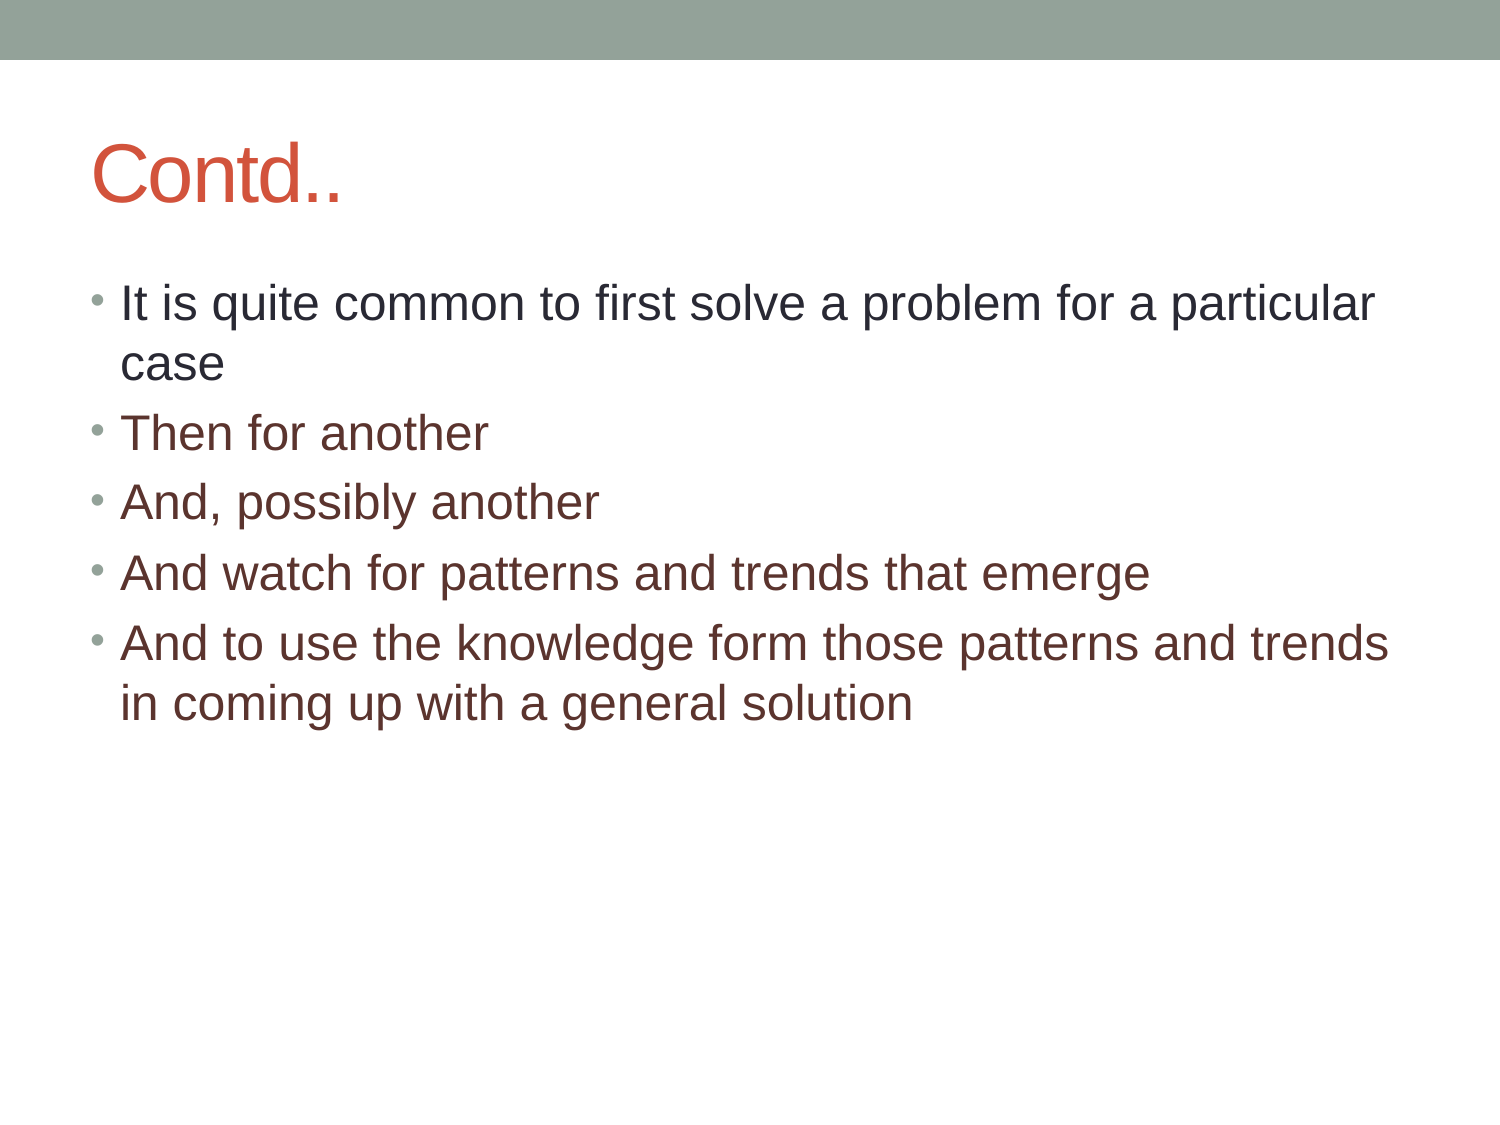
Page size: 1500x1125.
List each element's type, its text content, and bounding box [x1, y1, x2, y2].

list It is quite common to first solve a problem for a particular case Then for another And, possibly another And watch for patterns and trends that emerge And to use the knowledge form those patterns and trends in coming up with a general solution [75, 262, 1425, 1063]
title Contd.. [75, 87, 1425, 250]
